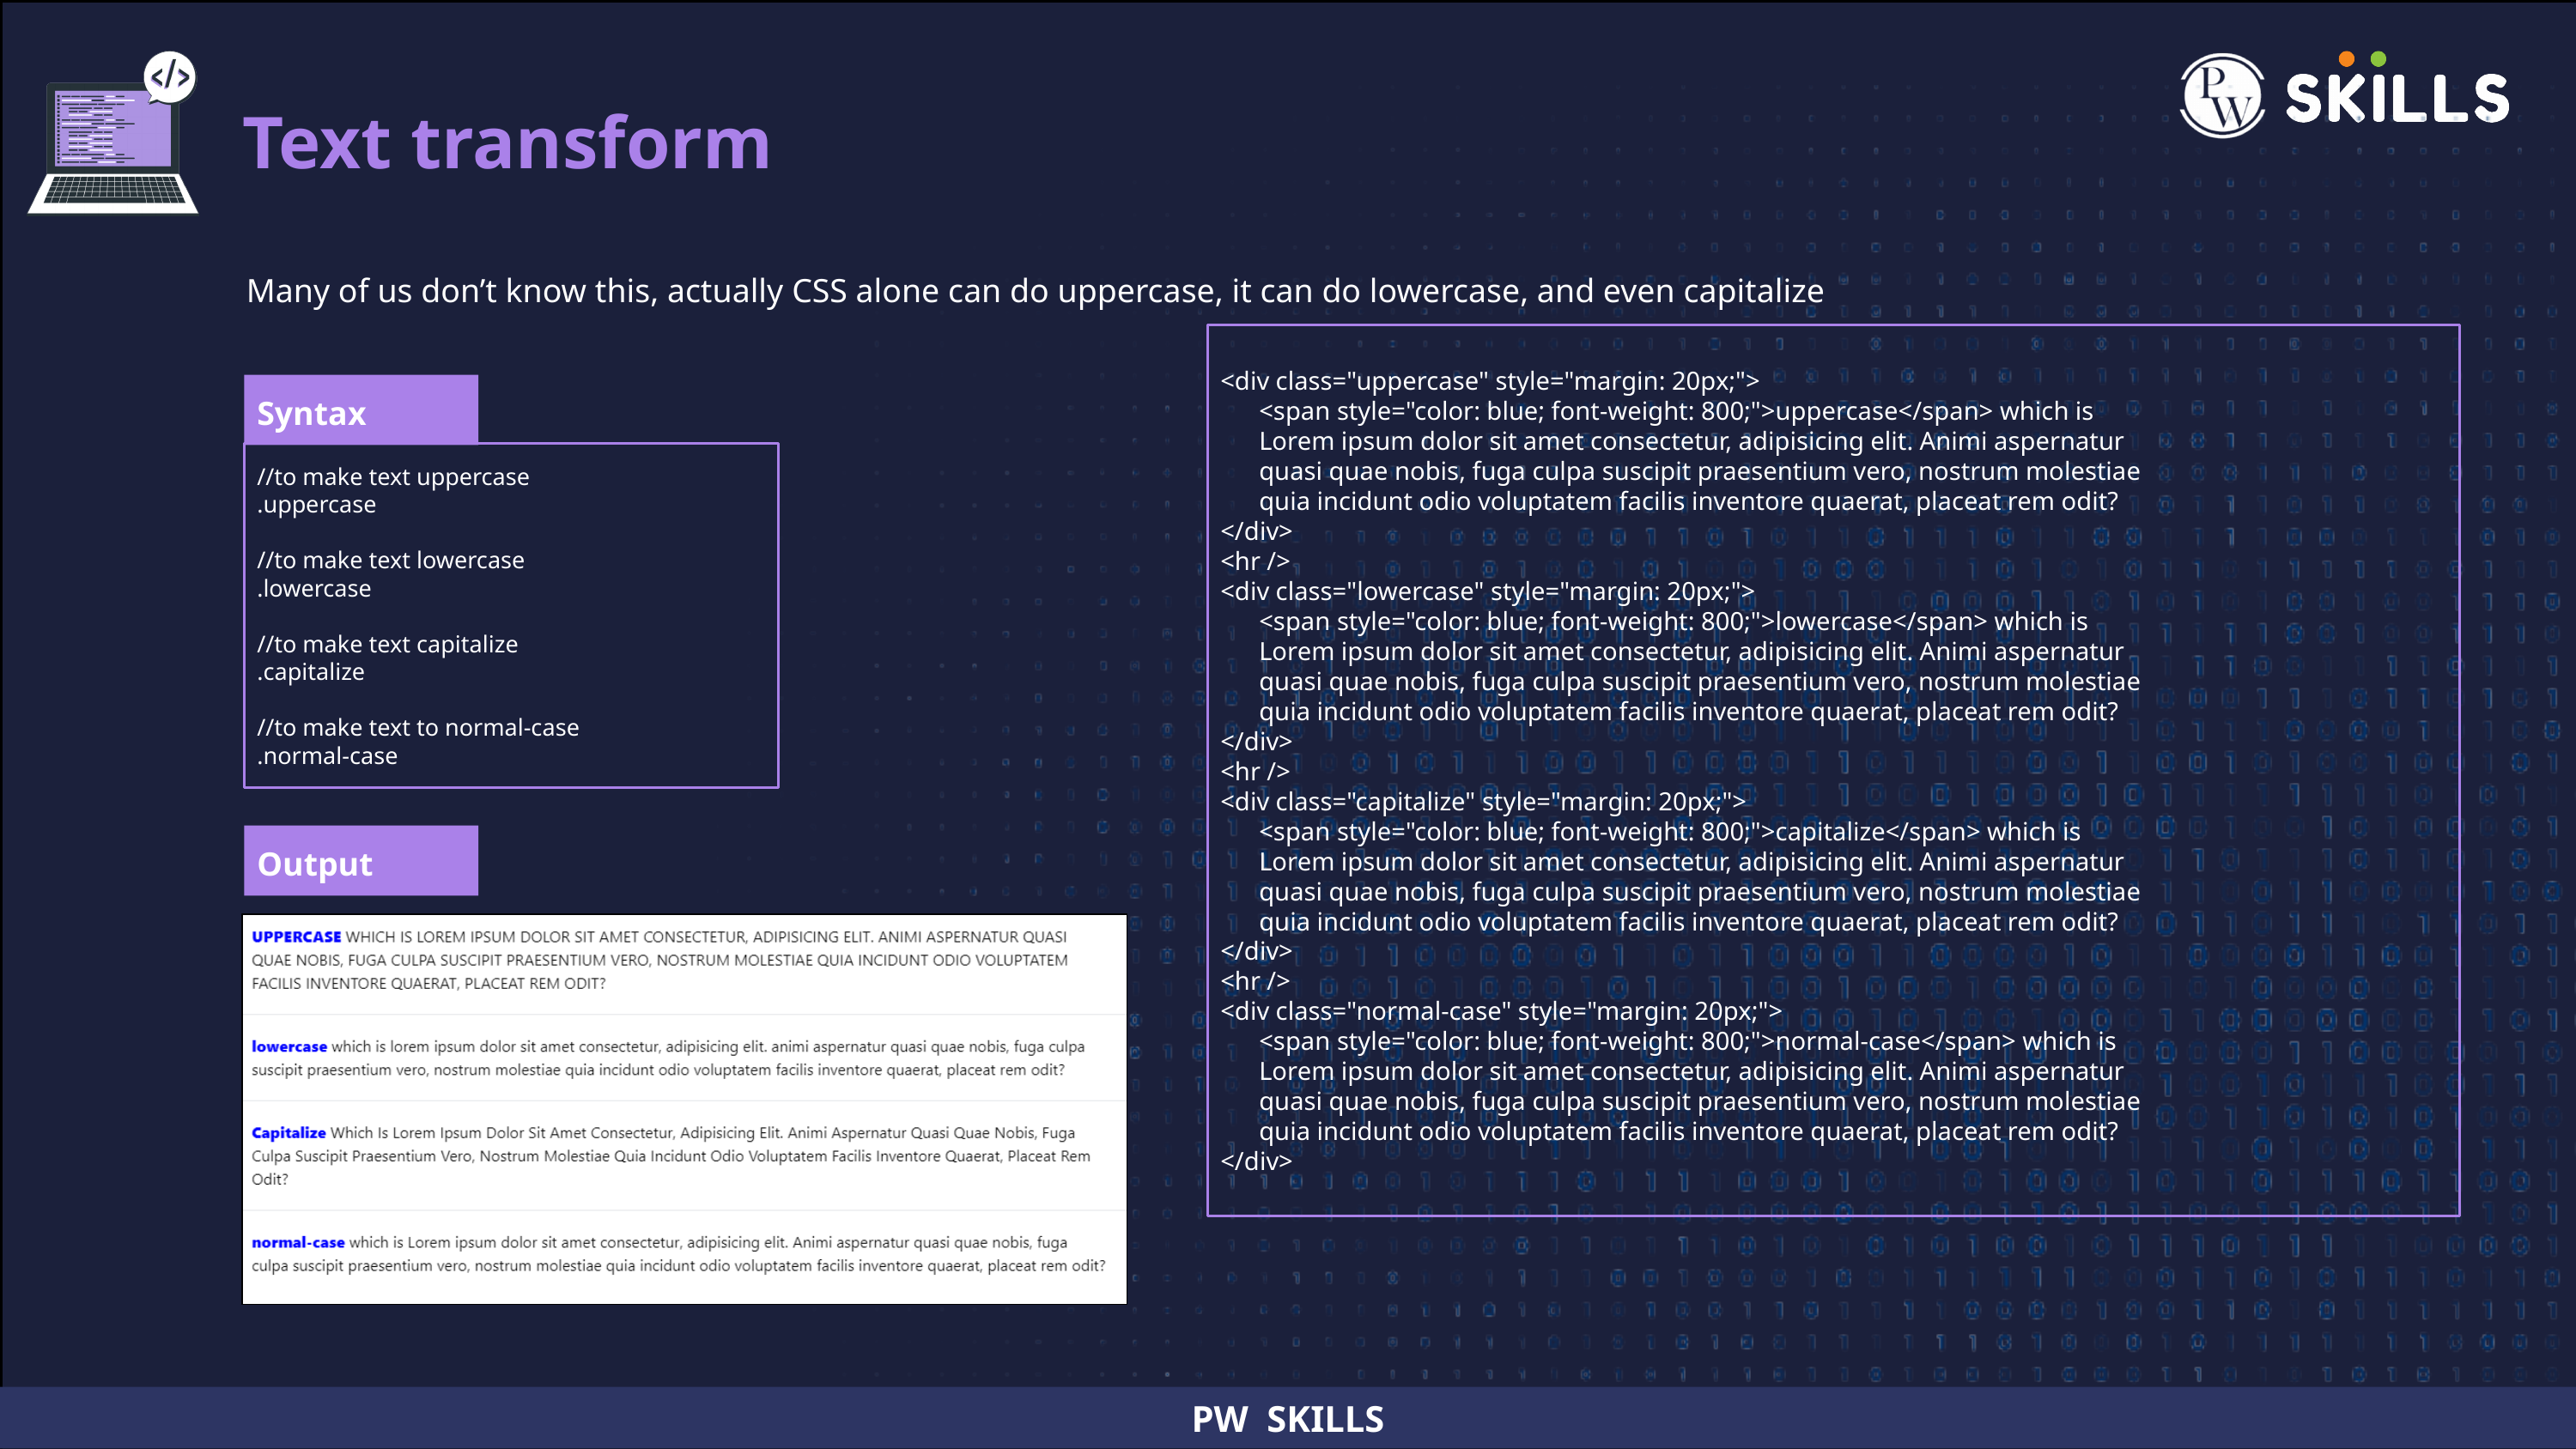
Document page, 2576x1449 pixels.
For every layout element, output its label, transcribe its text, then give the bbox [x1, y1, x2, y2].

text_box Many of us don’t know this, actually CSS alone can do uppercase, it can do lowercase, and even capitalize [233, 238, 2299, 322]
text_box <div class="uppercase" style="margin: 20px;"> <span style="color: blue; font-weight: 800;">uppercase</span> which is Lorem ipsum dolor sit amet consectetur, adipisicing elit. Animi aspernatur quasi quae nobis, fuga culpa suscipit praesentium vero, nostrum molestiae quia incidunt odio voluptatem facilis inventore quaerat, placeat rem odit? </div> <hr /> <div class="lowercase" style="margin: 20px;"> <span style="color: blue; font-weight: 800;">lowercase</span> which is Lorem ipsum dolor sit amet consectetur, adipisicing elit. Animi aspernatur quasi quae nobis, fuga culpa suscipit praesentium vero, nostrum molestiae quia incidunt odio voluptatem facilis inventore quaerat, placeat rem odit? </div> <hr /> <div class="capitalize" style="margin: 20px;"> <span style="color: blue; font-weight: 800;">capitalize</span> which is Lorem ipsum dolor sit amet consectetur, adipisicing elit. Animi aspernatur quasi quae nobis, fuga culpa suscipit praesentium vero, nostrum molestiae quia incidunt odio voluptatem facilis inventore quaerat, placeat rem odit? </div> <hr /> <div class="normal-case" style="margin: 20px;"> <span style="color: blue; font-weight: 800;">normal-case</span> which is Lorem ipsum dolor sit amet consectetur, adipisicing elit. Animi aspernatur quasi quae nobis, fuga culpa suscipit praesentium vero, nostrum molestiae quia incidunt odio voluptatem facilis inventore quaerat, placeat rem odit? </div> [1207, 324, 2460, 1216]
text_box Text transform [242, 97, 2192, 184]
text_box //to make text uppercase .uppercase //to make text lowercase .lowercase //to make text capitalize .capitalize //to make text to normal-case .normal-case [244, 443, 779, 788]
picture [27, 51, 199, 217]
text_box Output [244, 825, 479, 896]
text_box Syntax [244, 374, 479, 446]
picture [242, 0, 2576, 1385]
